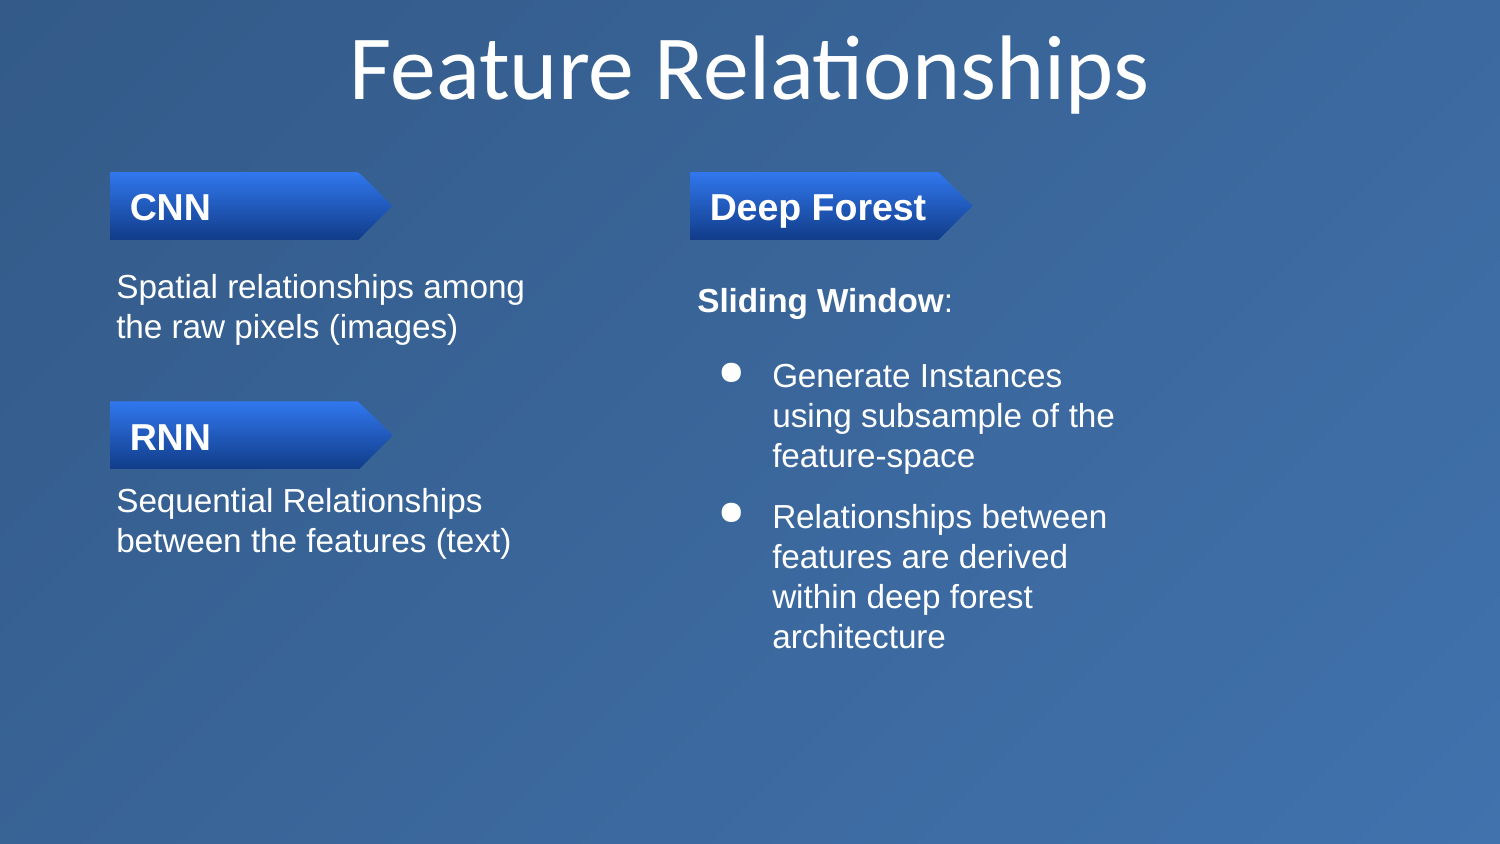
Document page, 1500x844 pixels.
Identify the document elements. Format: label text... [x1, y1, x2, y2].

title Feature Relationships [75, 11, 1425, 114]
text_box Deep Forest [689, 171, 972, 240]
text_box CNN [109, 171, 392, 240]
text_box Sliding Window: Generate Instances using subsample of the feature-space Relationships between features are derived within deep forest architecture [682, 159, 1152, 686]
text_box Spatial relationships among the raw pixels (images) Sequential Relationships between the features (text) [101, 159, 581, 647]
text_box RNN [109, 401, 392, 470]
